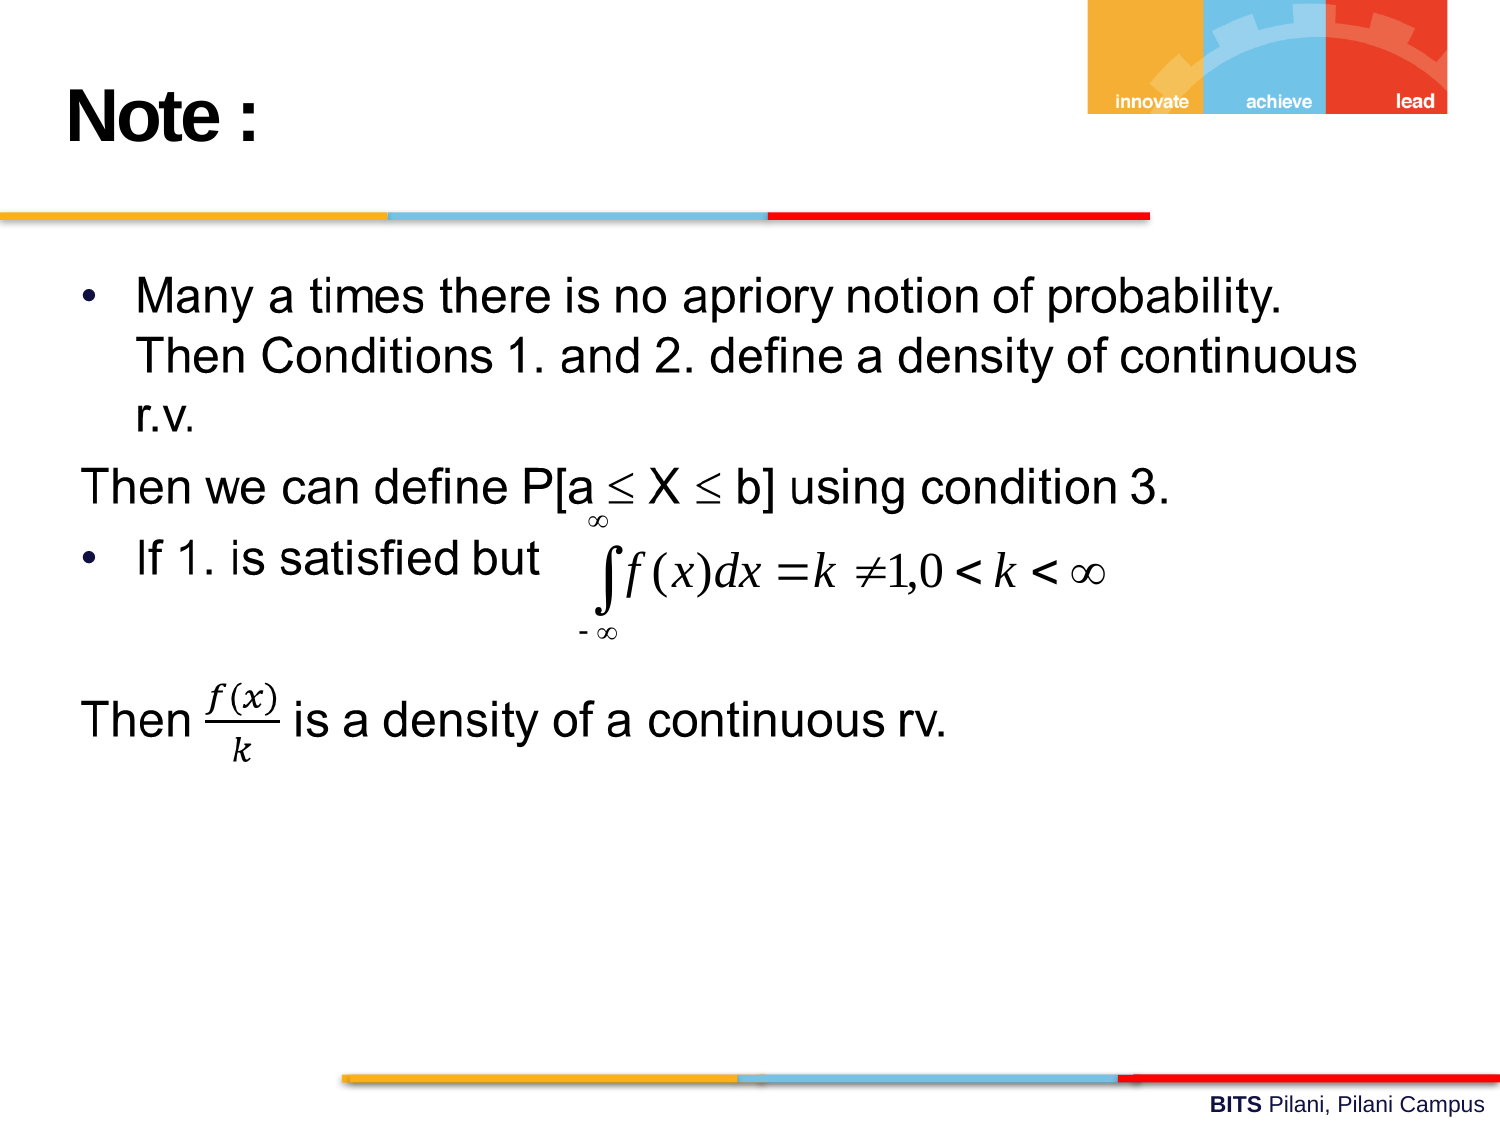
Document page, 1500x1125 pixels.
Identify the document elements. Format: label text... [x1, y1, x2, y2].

picture [1087, 0, 1448, 114]
list Note : [50, 24, 1088, 213]
list [50, 249, 1400, 993]
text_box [570, 494, 1113, 651]
